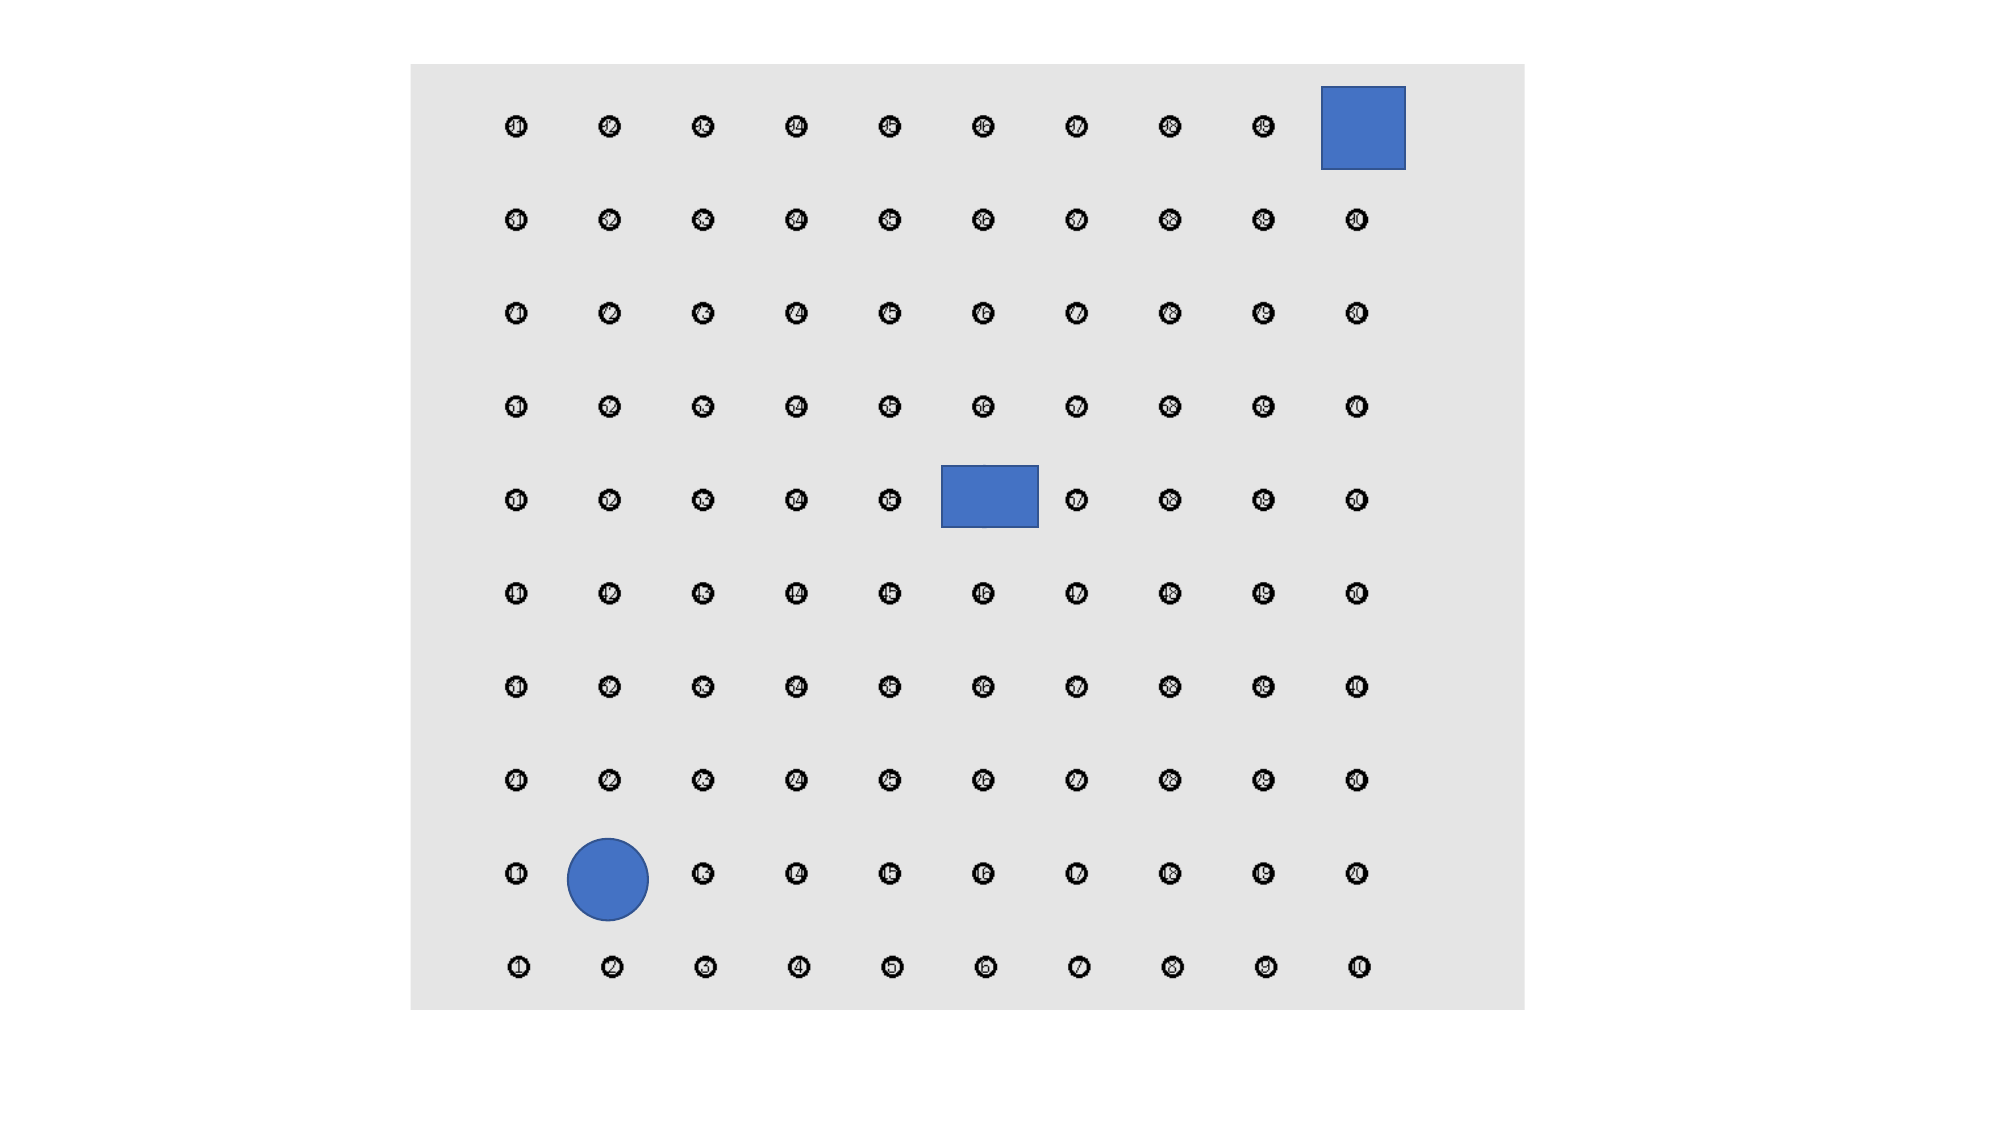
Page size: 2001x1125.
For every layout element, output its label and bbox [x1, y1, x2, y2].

list [410, 63, 1525, 1010]
